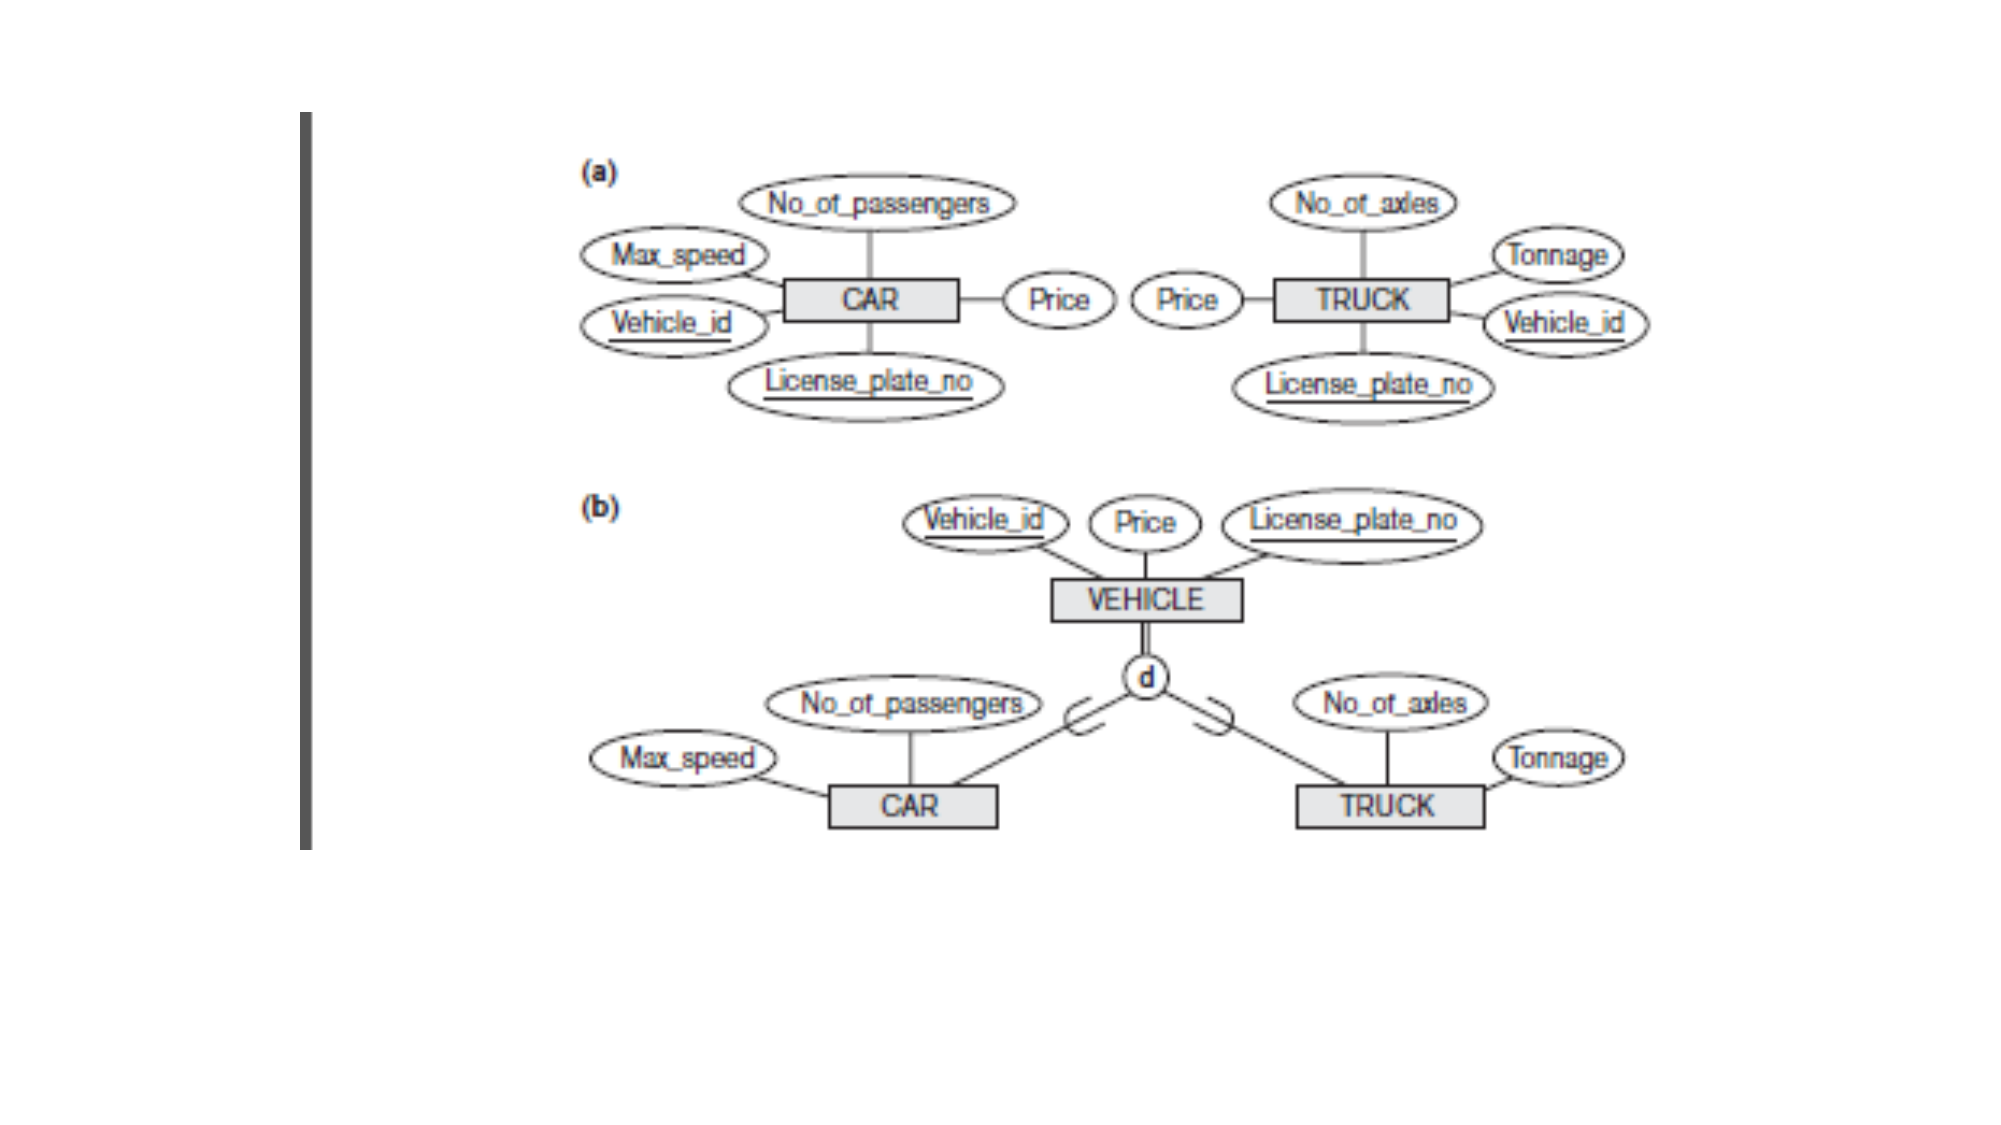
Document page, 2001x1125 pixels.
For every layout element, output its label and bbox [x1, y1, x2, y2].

picture [299, 112, 1700, 850]
